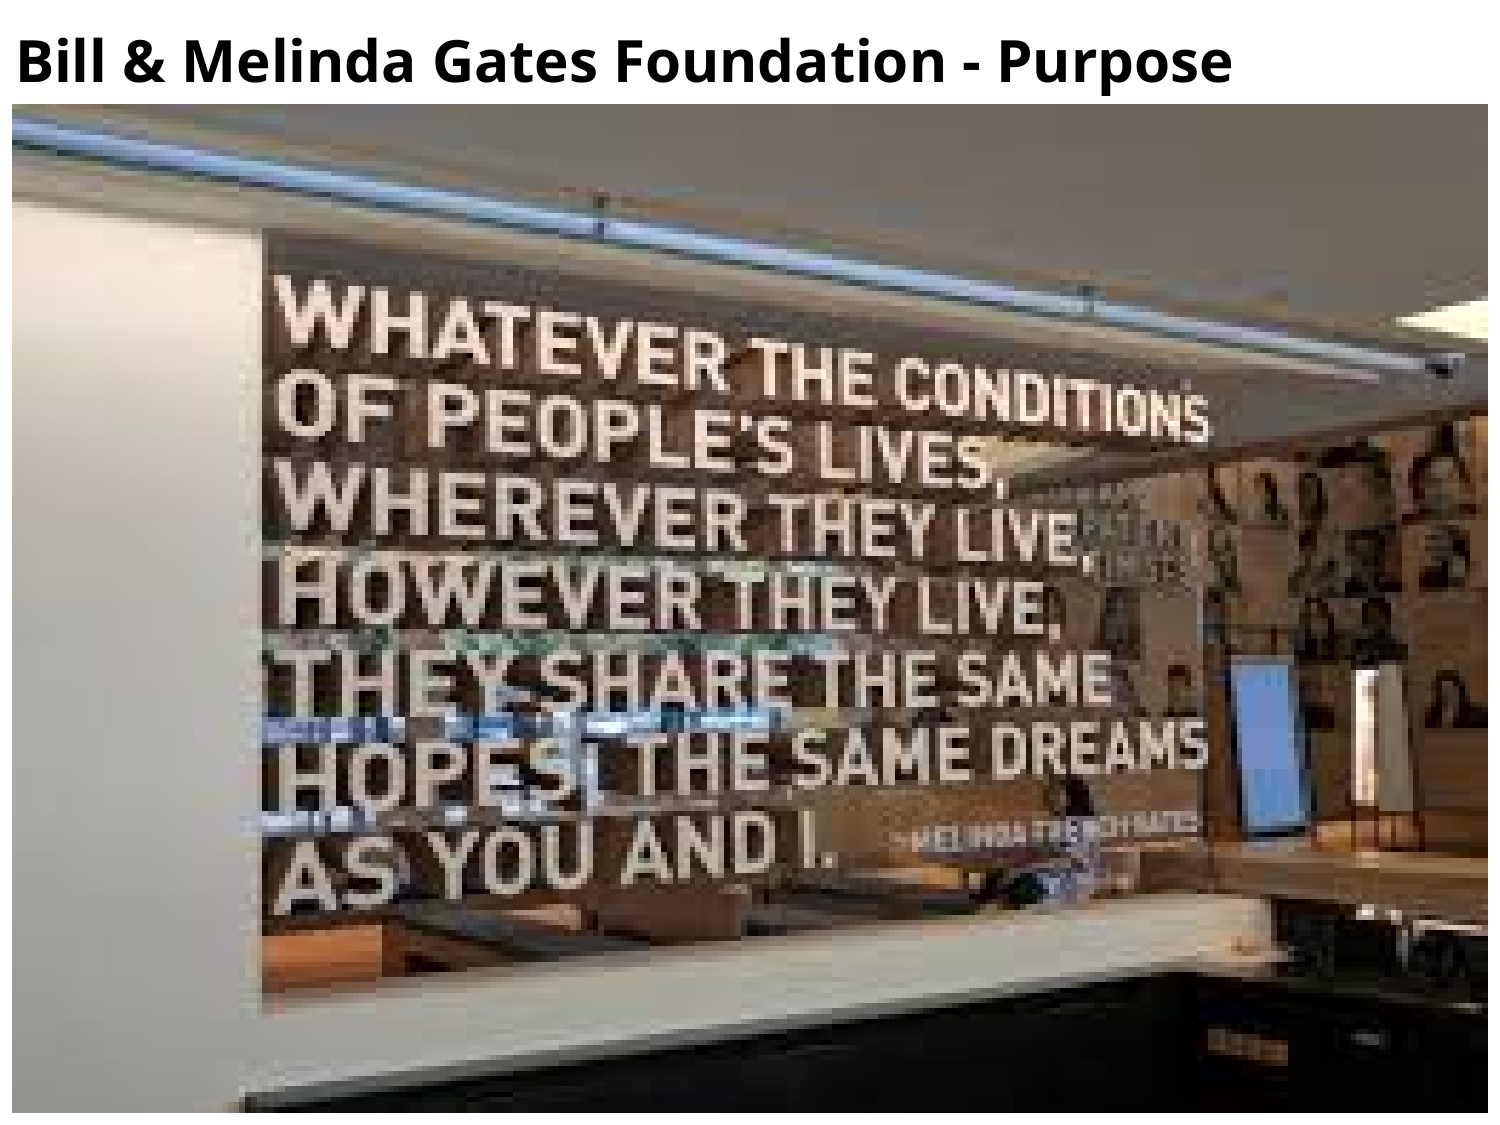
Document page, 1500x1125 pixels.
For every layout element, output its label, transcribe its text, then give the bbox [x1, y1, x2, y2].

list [12, 104, 1488, 1113]
title Bill & Melinda Gates Foundation - Purpose [0, 12, 1488, 105]
